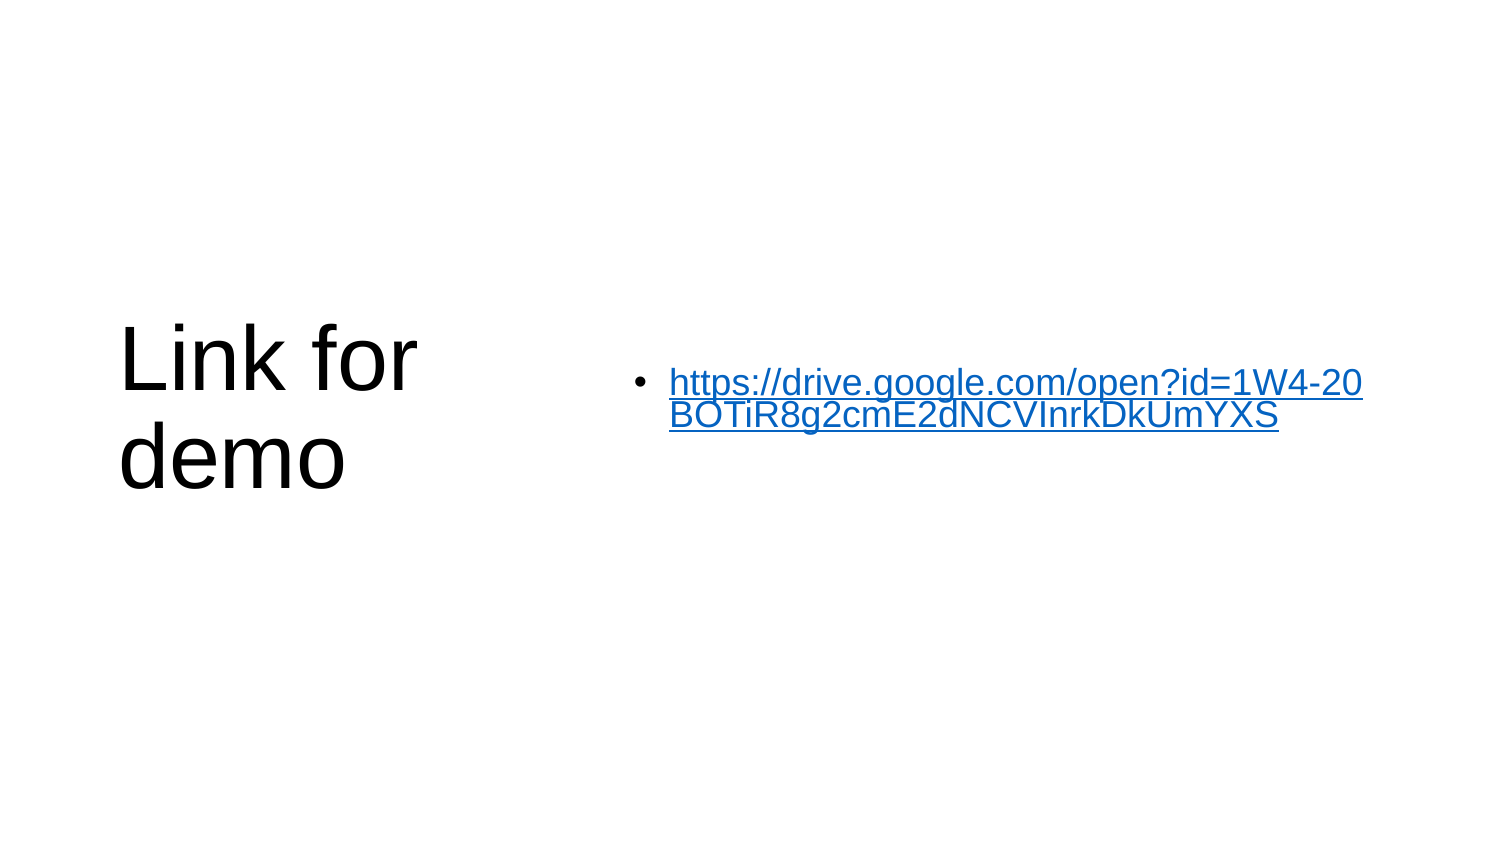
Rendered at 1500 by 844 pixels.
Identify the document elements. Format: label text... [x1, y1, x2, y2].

title Link for demo [103, 76, 567, 743]
text_box https://drive.google.com/open?id=1W4-20BOTiR8g2cmE2dNCVInrkDkUmYXS [618, 76, 1397, 743]
